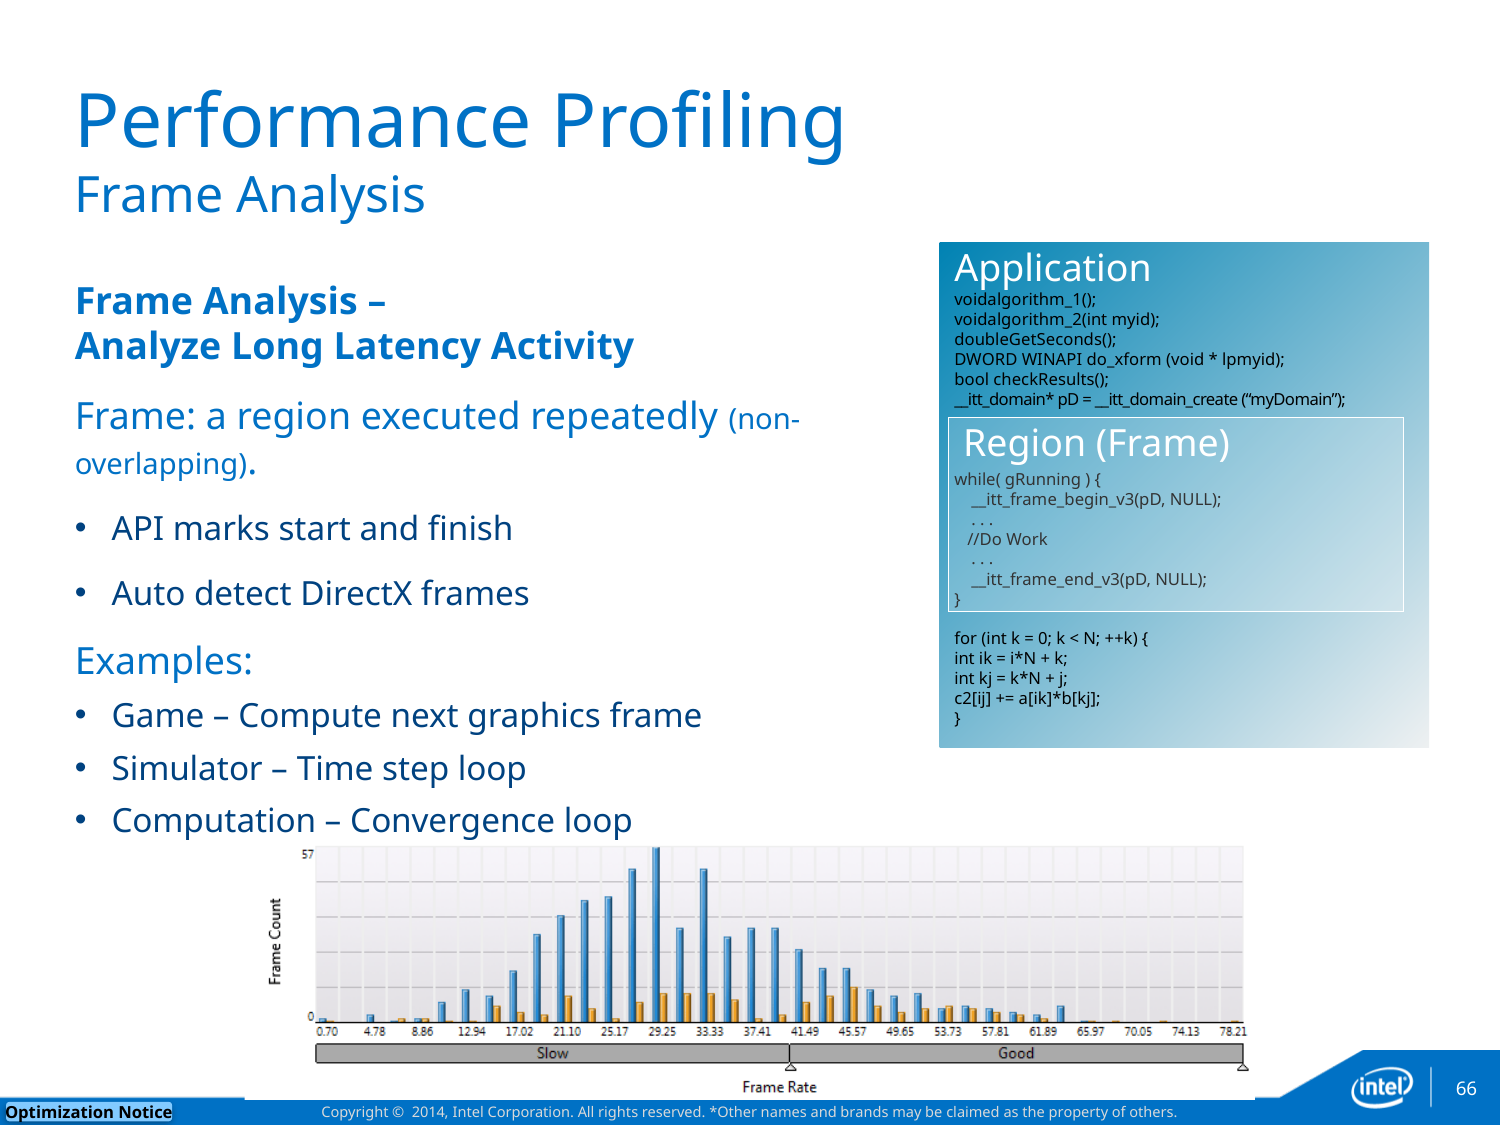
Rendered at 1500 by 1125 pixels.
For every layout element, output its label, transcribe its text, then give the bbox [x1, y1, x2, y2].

text_box Region (Frame) [948, 417, 1404, 612]
text_box voidalgorithm_1(); voidalgorithm_2(int myid); doubleGetSeconds(); DWORD WINAPI do_xform (void * lpmyid); bool checkResults(); __itt_domain* pD = __itt_domain_create (“myDomain”); while( gRunning ) { __itt_frame_begin_v3(pD, NULL); . . . //Do Work . . . __itt_frame_end_v3(pD, NULL); } for (int k = 0; k < N; ++k) { int ik = i*N + k; int kj = k*N + j; c2[ij] += a[ik]*b[kj]; } [939, 241, 1430, 699]
title Performance Profiling Frame Analysis [74, 72, 1425, 261]
text_box Application [939, 699, 1430, 748]
slide_number 66 [1127, 1059, 1478, 1119]
list Frame Analysis – Analyze Long Latency Activity Frame: a region executed repeatedly (non-overlapping). API marks start and finish Auto detect DirectX frames Examples: Game – Compute next graphics frame Simulator – Time step loop Computation – Convergence loop [74, 277, 950, 1059]
picture [0, 843, 1500, 1125]
